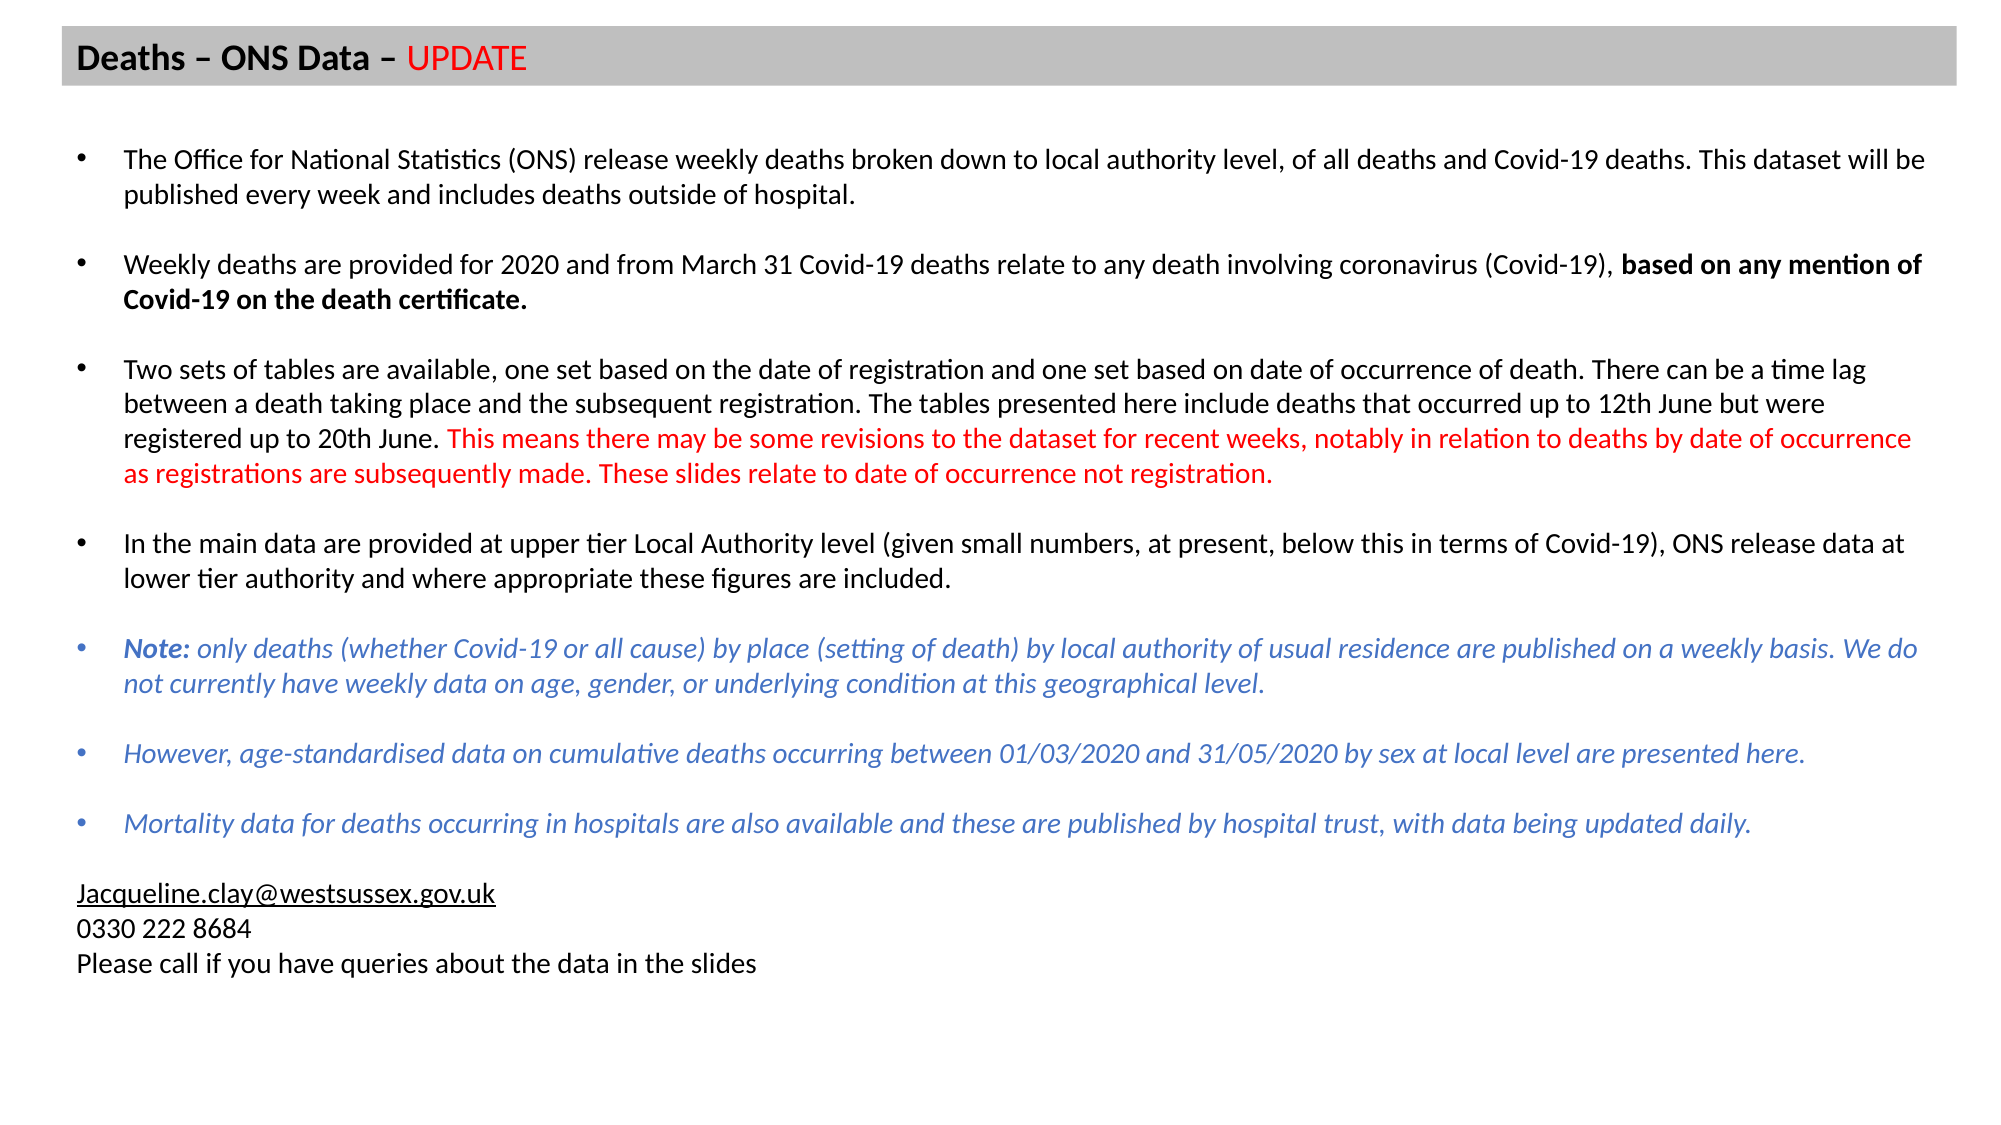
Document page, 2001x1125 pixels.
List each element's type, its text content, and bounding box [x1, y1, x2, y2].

text_box Deaths – ONS Data – UPDATE [61, 26, 1957, 86]
text_box The Office for National Statistics (ONS) release weekly deaths broken down to local authority level, of all deaths and Covid-19 deaths. This dataset will be published every week and includes deaths outside of hospital. Weekly deaths are provided for 2020 and from March 31 Covid-19 deaths relate to any death involving coronavirus (Covid-19), based on any mention of Covid-19 on the death certificate. Two sets of tables are available, one set based on the date of registration and one set based on date of occurrence of death. There can be a time lag between a death taking place and the subsequent registration. The tables presented here include deaths that occurred up to 12th June but were registered up to 20th June. This means there may be some revisions to the dataset for recent weeks, notably in relation to deaths by date of occurrence as registrations are subsequently made. These slides relate to date of occurrence not registration. In the main data are provided at upper tier Local Authority level (given small numbers, at present, below this in terms of Covid-19), ONS release data at lower tier authority and where appropriate these figures are included. Note: only deaths (whether Covid-19 or all cause) by place (setting of death) by local authority of usual residence are published on a weekly basis. We do not currently have weekly data on age, gender, or underlying condition at this geographical level. However, age-standardised data on cumulative deaths occurring between 01/03/2020 and 31/05/2020 by sex at local level are presented here. Mortality data for deaths occurring in hospitals are also available and these are published by hospital trust, with data being updated daily. Jacqueline.clay@westsussex.gov.uk 0330 222 8684 Please call if you have queries about the data in the slides [61, 97, 1946, 987]
